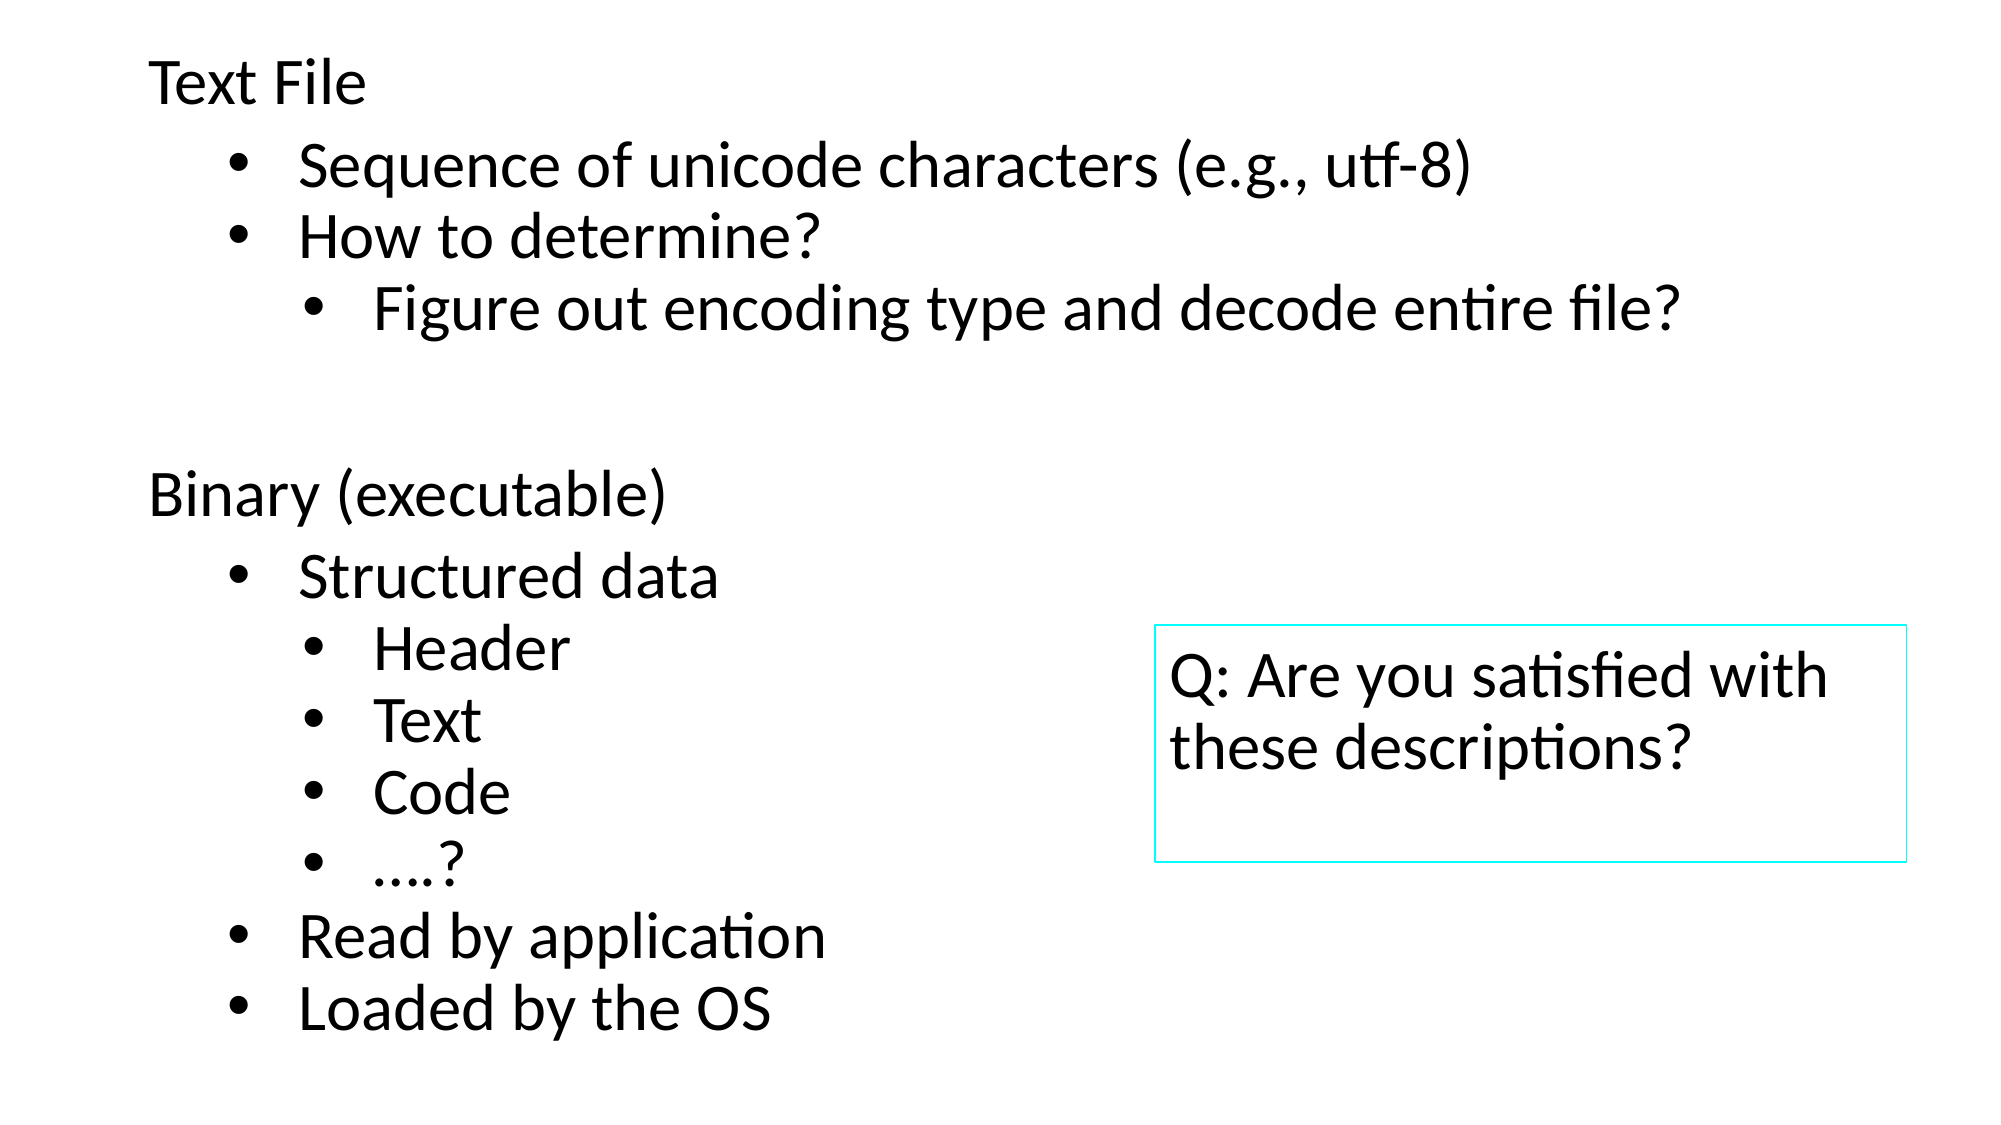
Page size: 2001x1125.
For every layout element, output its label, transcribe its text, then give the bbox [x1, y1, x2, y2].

list Text File Sequence of unicode characters (e.g., utf-8) How to determine? Figure out encoding type and decode entire file? Binary (executable) Structured data Header Text Code ….? Read by application Loaded by the OS [133, 39, 1859, 1097]
text_box Q: Are you satisfied with these descriptions? [1154, 625, 1907, 863]
